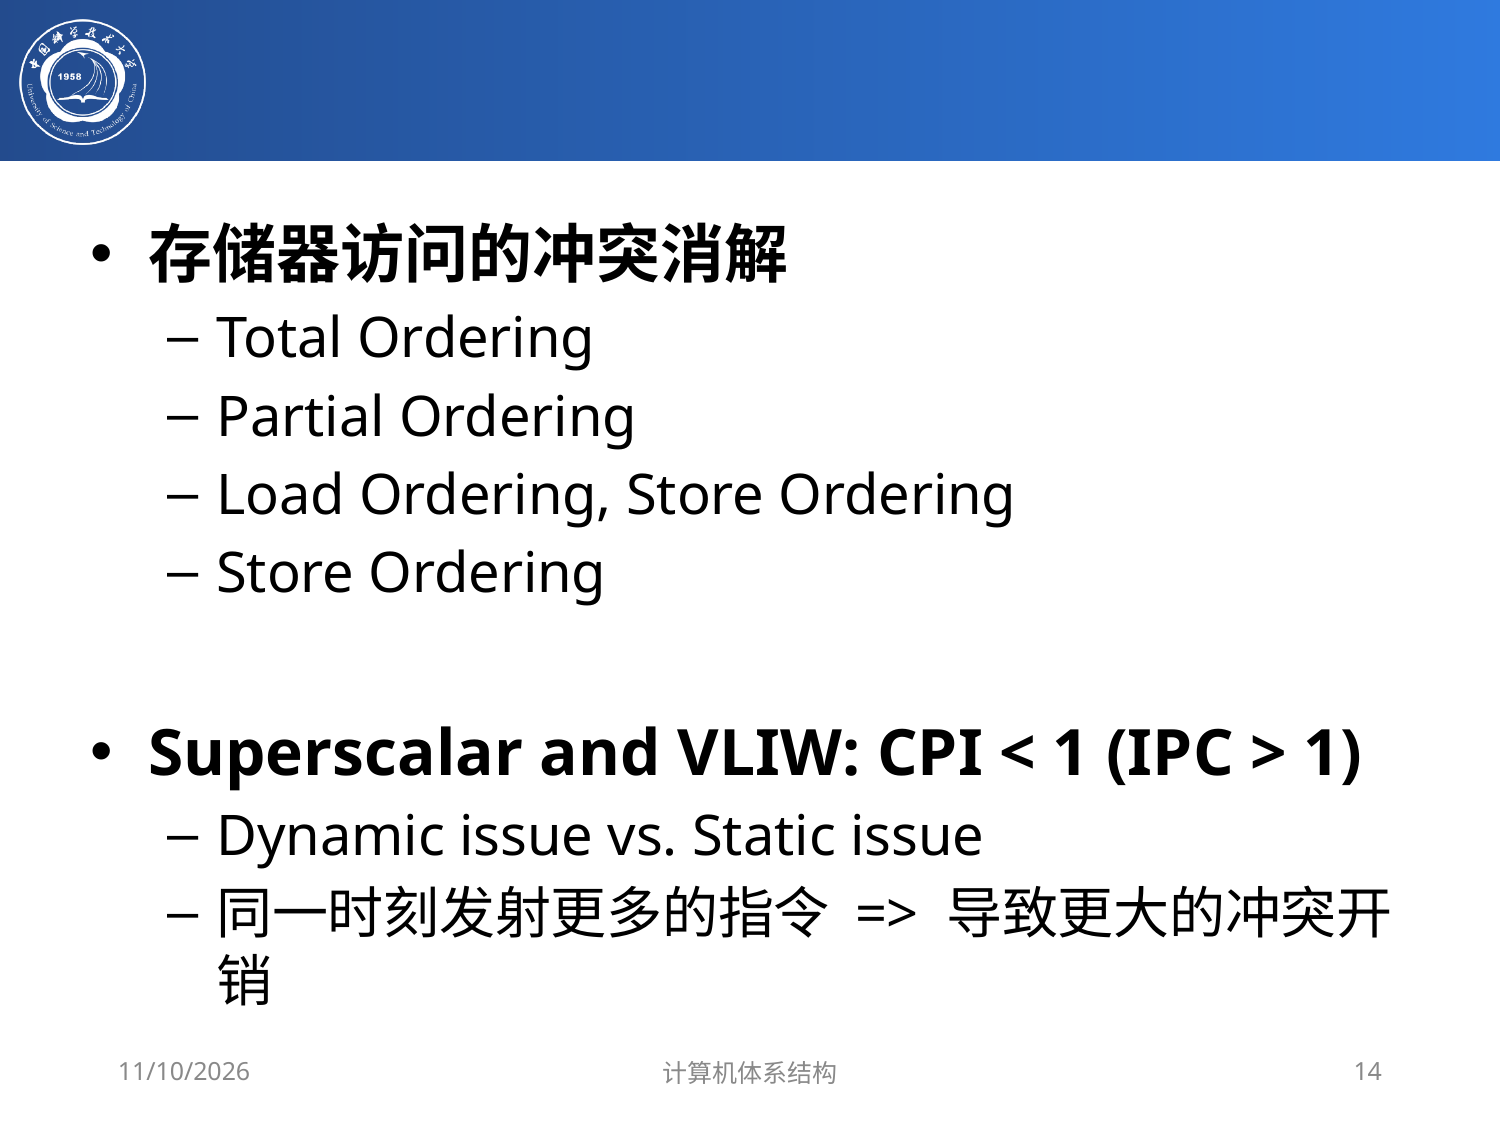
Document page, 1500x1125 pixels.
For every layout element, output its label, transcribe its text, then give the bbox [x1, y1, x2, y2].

picture [19, 19, 146, 145]
text_box 14 [1059, 1042, 1397, 1103]
text_box 2021/6/25 [103, 1042, 441, 1103]
text_box 计算机体系结构 [496, 1042, 1004, 1103]
list 存储器访问的冲突消解 Total Ordering Partial Ordering Load Ordering, Store Ordering Store Ordering Superscalar and VLIW: CPI < 1 (IPC > 1) Dynamic issue vs. Static issue 同一时刻发射更多的指令 => 导致更大的冲突开销 [75, 206, 1425, 1036]
